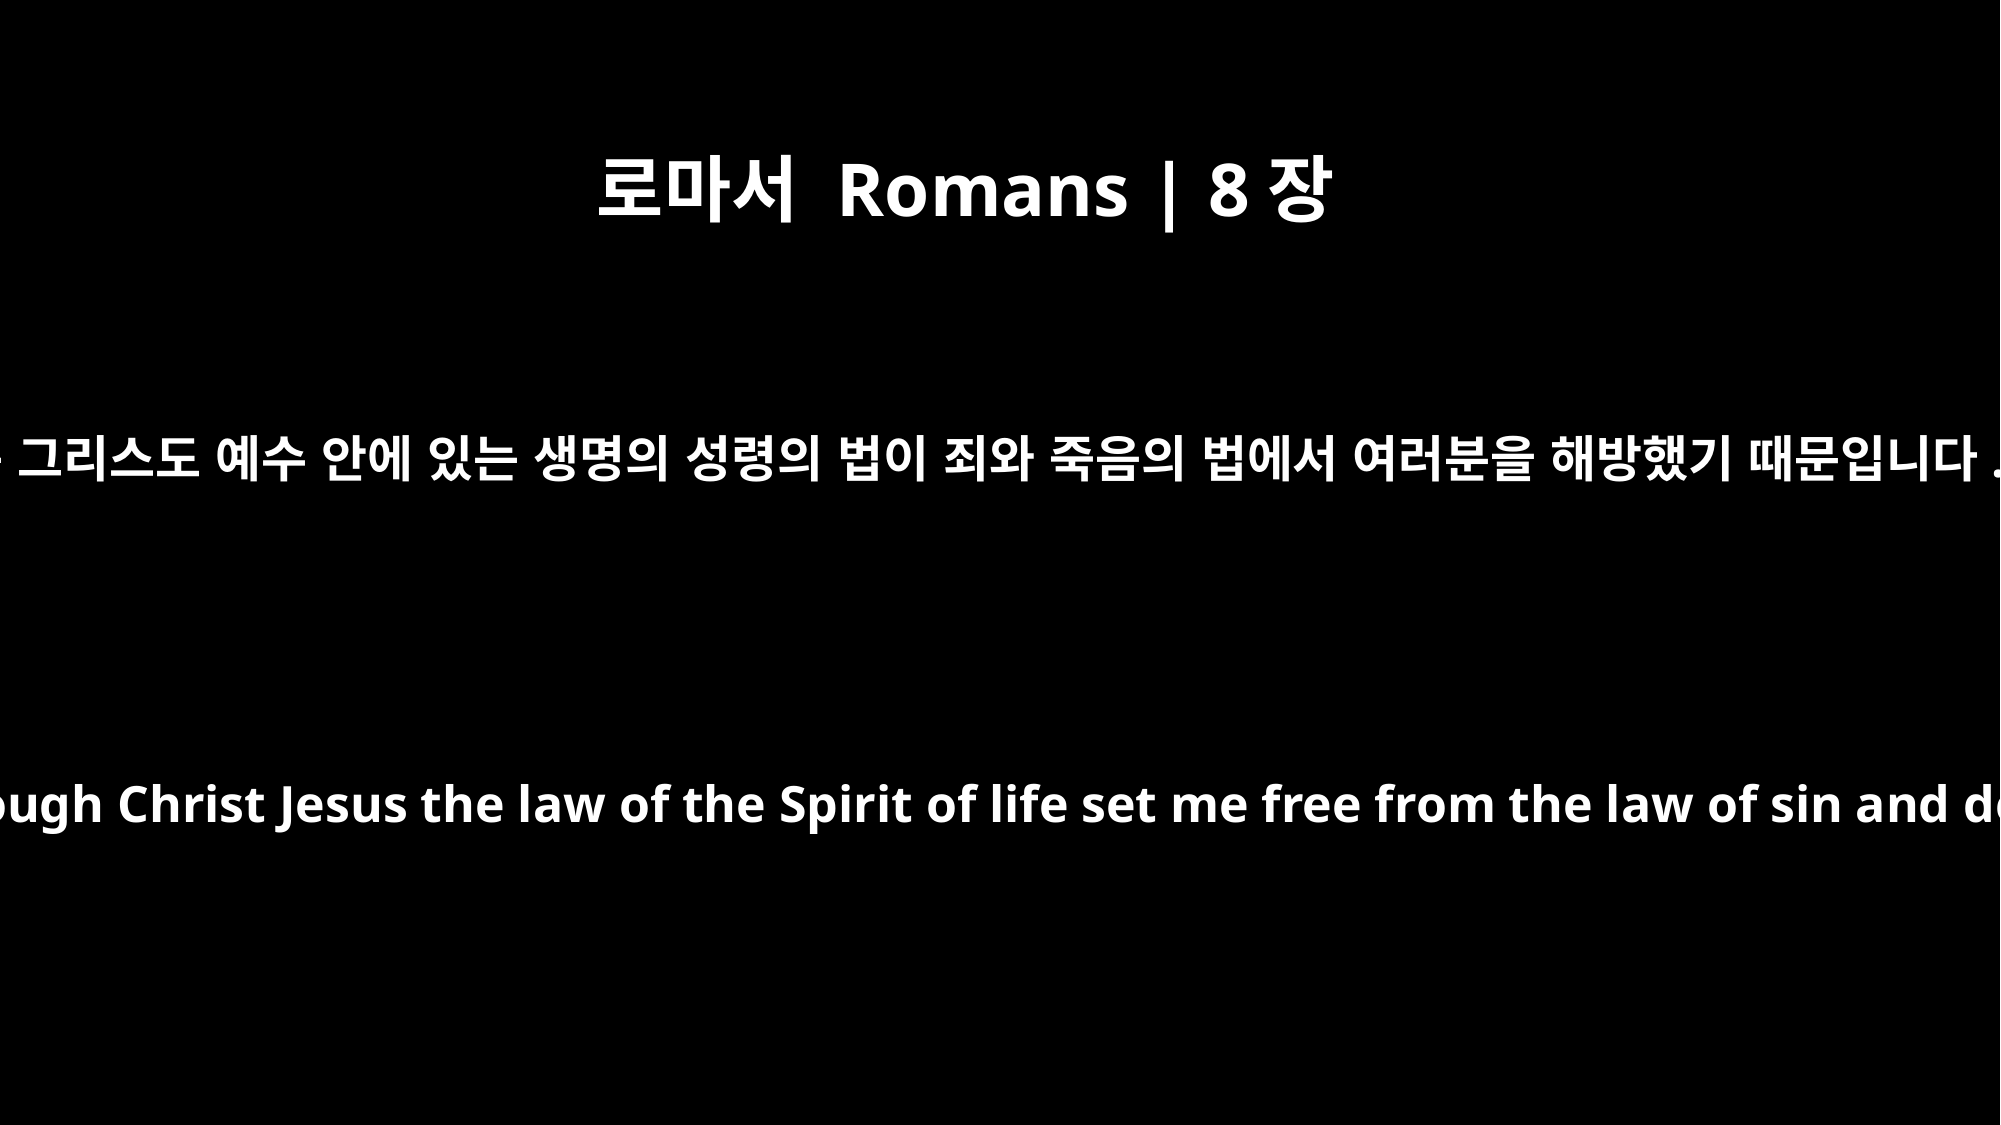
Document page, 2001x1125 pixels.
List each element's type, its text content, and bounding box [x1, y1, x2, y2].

text_box 로마서 Romans | 8장 [582, 136, 1350, 239]
text_box because through Christ Jesus the law of the Spirit of life set me free from the law of sin and death. [0, 764, 2000, 840]
text_box 2 이는 그리스도 예수 안에 있는 생명의 성령의 법이 죄와 죽음의 법에서 여러분을 해방했기 때문입니다. [0, 359, 2000, 495]
